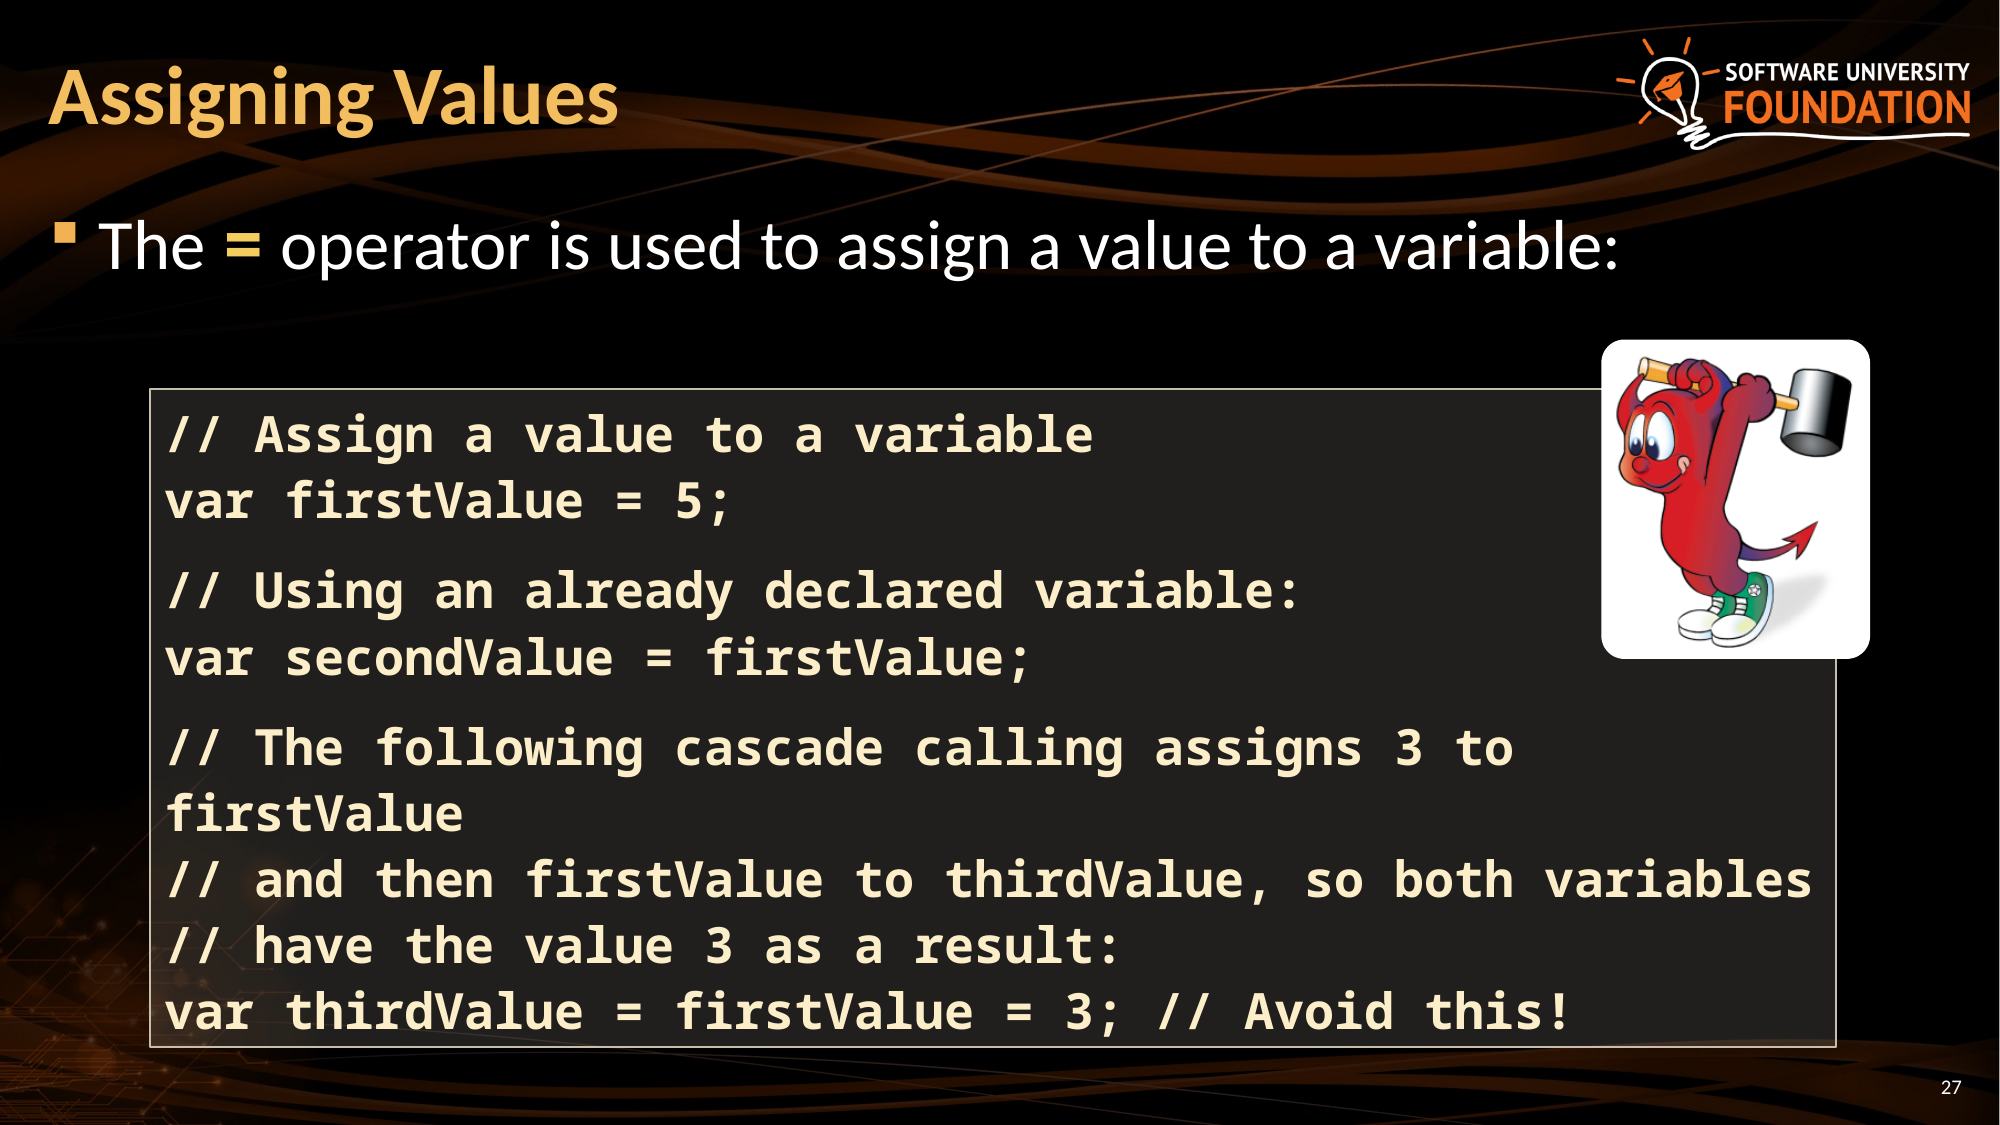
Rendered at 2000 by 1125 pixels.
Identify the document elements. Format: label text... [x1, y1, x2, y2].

list The = operator is used to assign a value to a variable: [31, 188, 1968, 1103]
picture [0, 0, 2000, 1125]
text_box // Assign a value to a variable var firstValue = 5; // Using an already declared variable: var secondValue = firstValue; // The following cascade calling assigns 3 to firstValue // and then firstValue to thirdValue, so both variables // have the value 3 as a result: var thirdValue = firstValue = 3; // Avoid this! [149, 388, 1837, 1048]
title Assigning Values [30, 6, 1602, 189]
